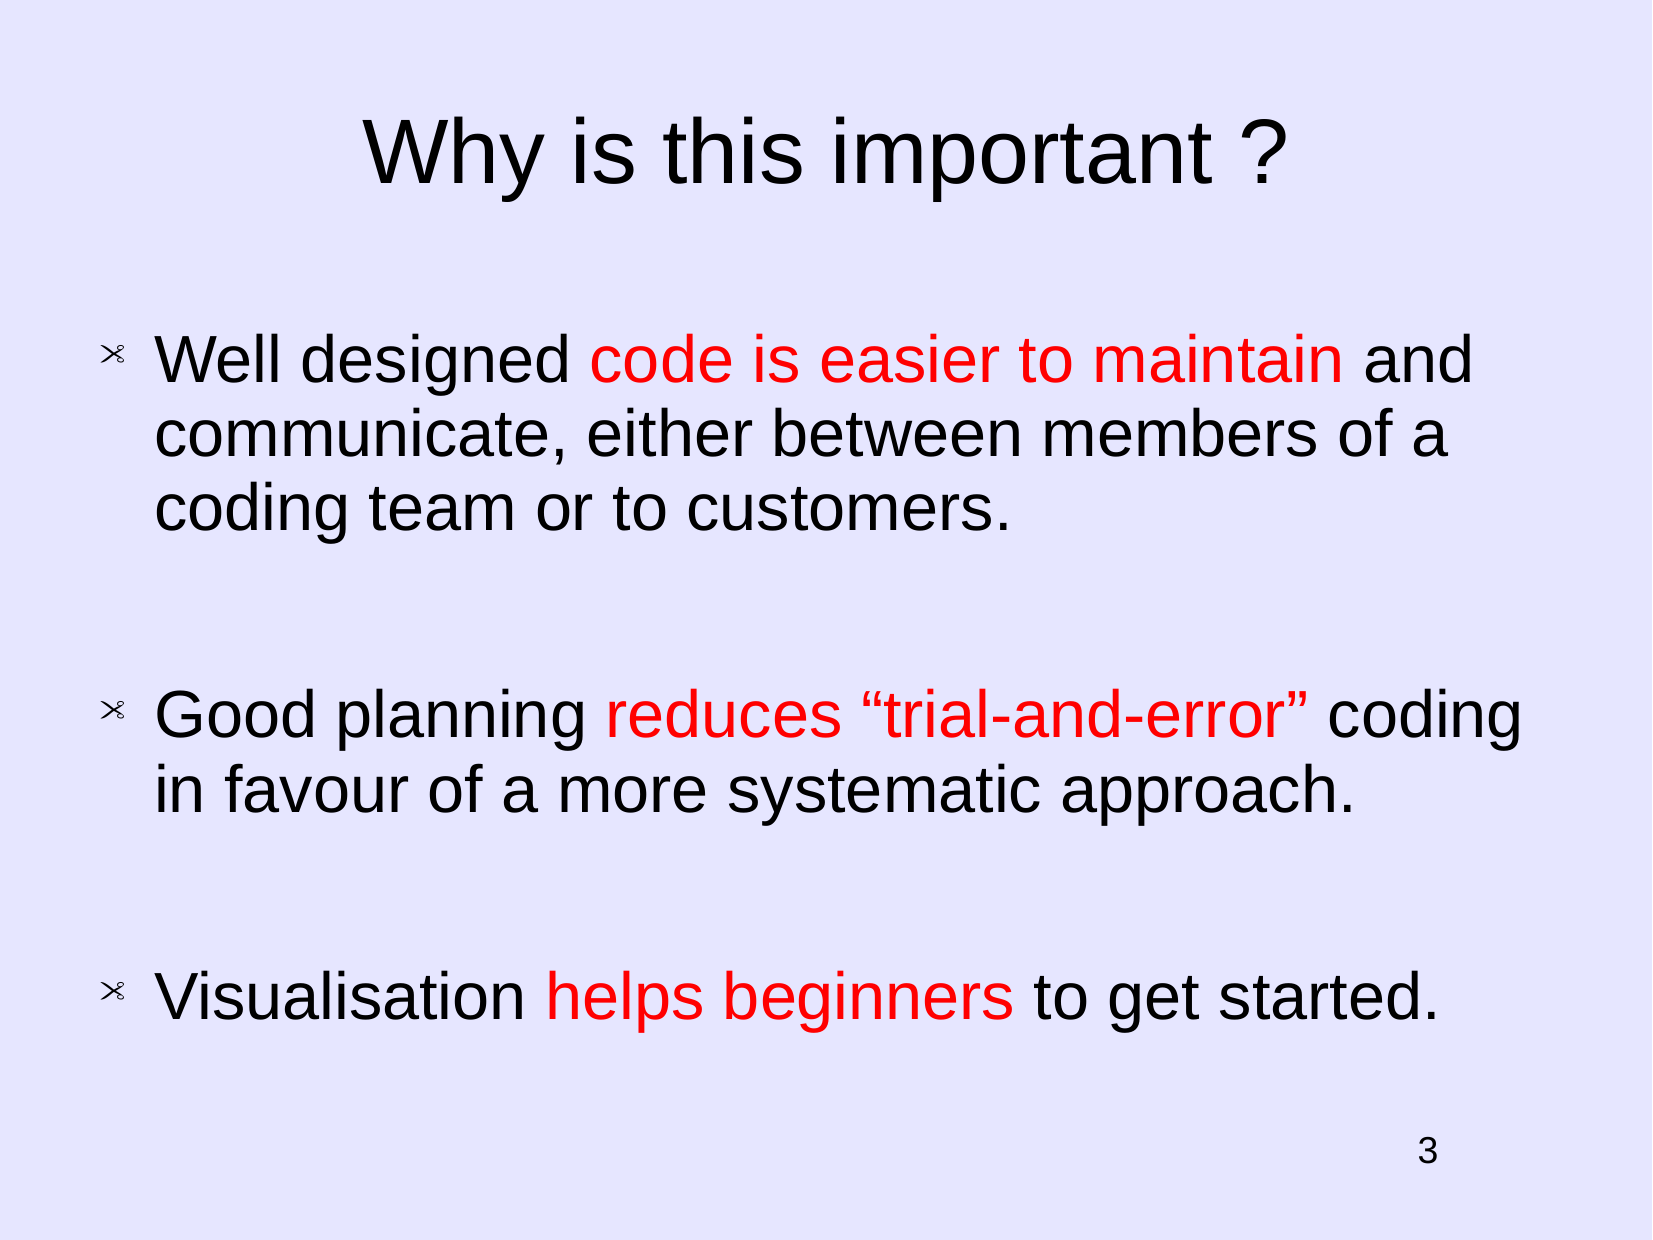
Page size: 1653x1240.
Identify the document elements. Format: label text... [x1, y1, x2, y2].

slide_number 3 [1417, 1129, 1569, 1173]
title Why is this important ? [82, 56, 1571, 250]
list Well designed code is easier to maintain and communicate, either between members of a coding team or to customers. Good planning reduces “trial-and-error” coding in favour of a more systematic approach. Visualisation helps beginners to get started. [98, 322, 1554, 1057]
